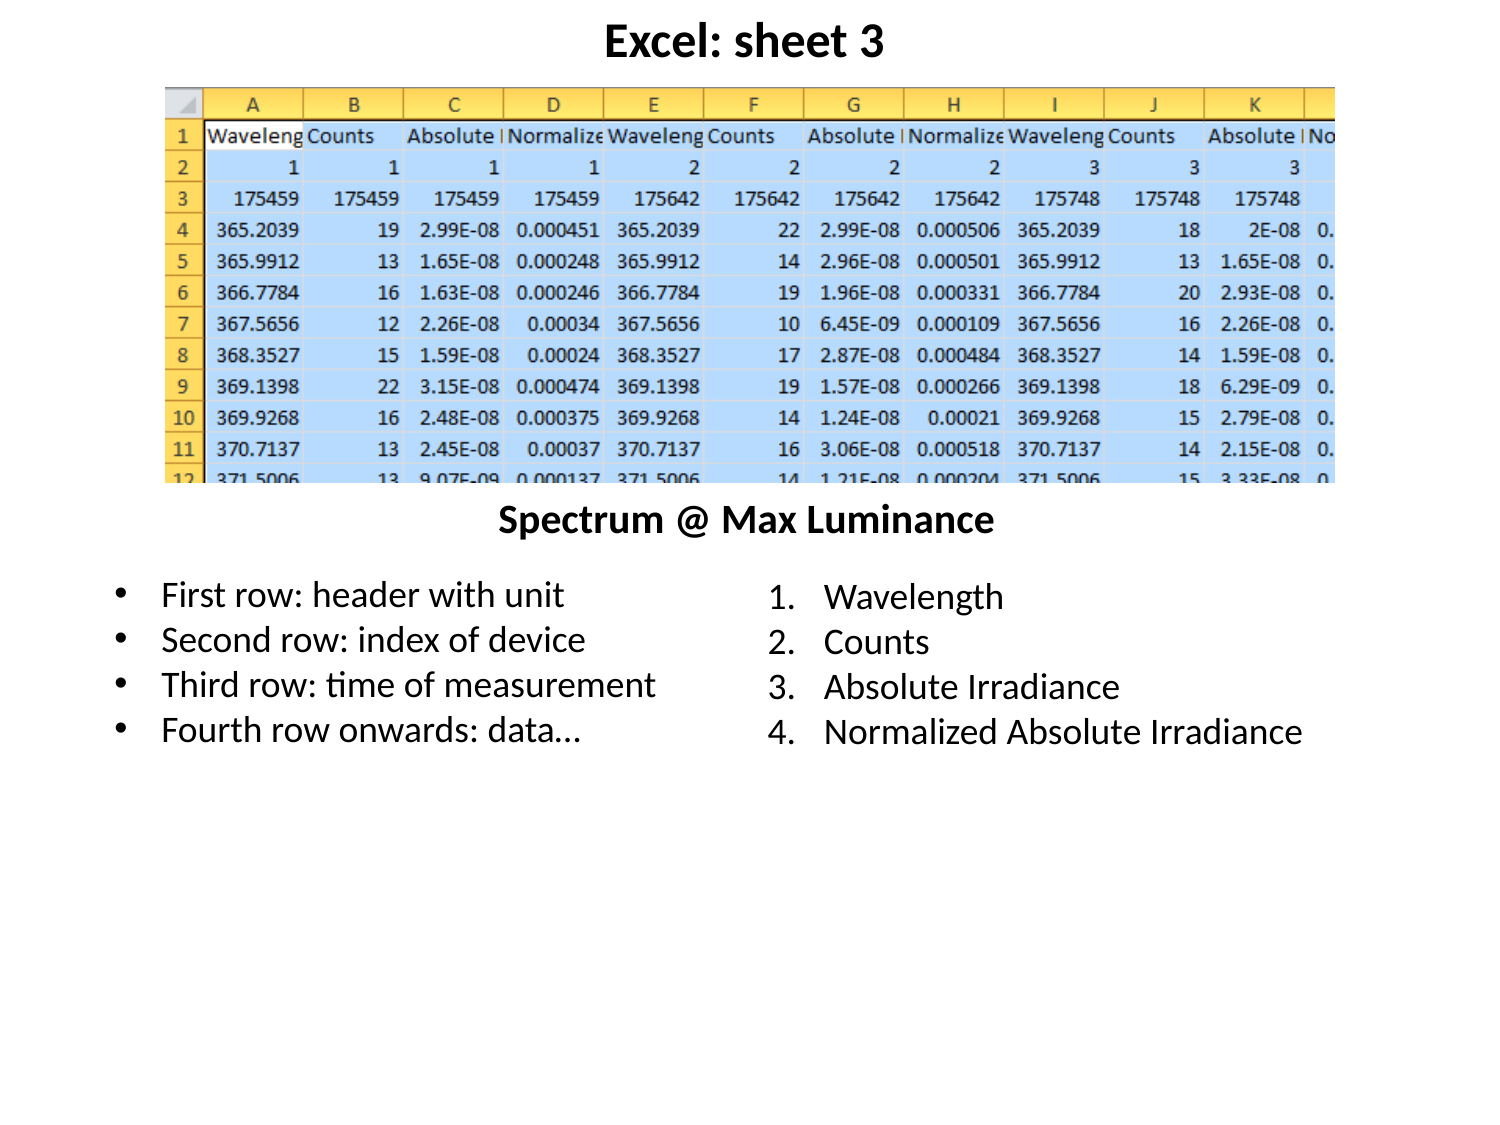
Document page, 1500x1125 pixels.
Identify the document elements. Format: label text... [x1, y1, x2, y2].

text_box First row: header with unit Second row: index of device Third row: time of measurement Fourth row onwards: data… [99, 562, 672, 803]
text_box Excel: sheet 3 [589, 0, 900, 75]
picture [165, 87, 1335, 483]
text_box Wavelength Counts Absolute Irradiance Normalized Absolute Irradiance [753, 564, 1319, 805]
text_box Spectrum @ Max Luminance [483, 492, 1011, 550]
